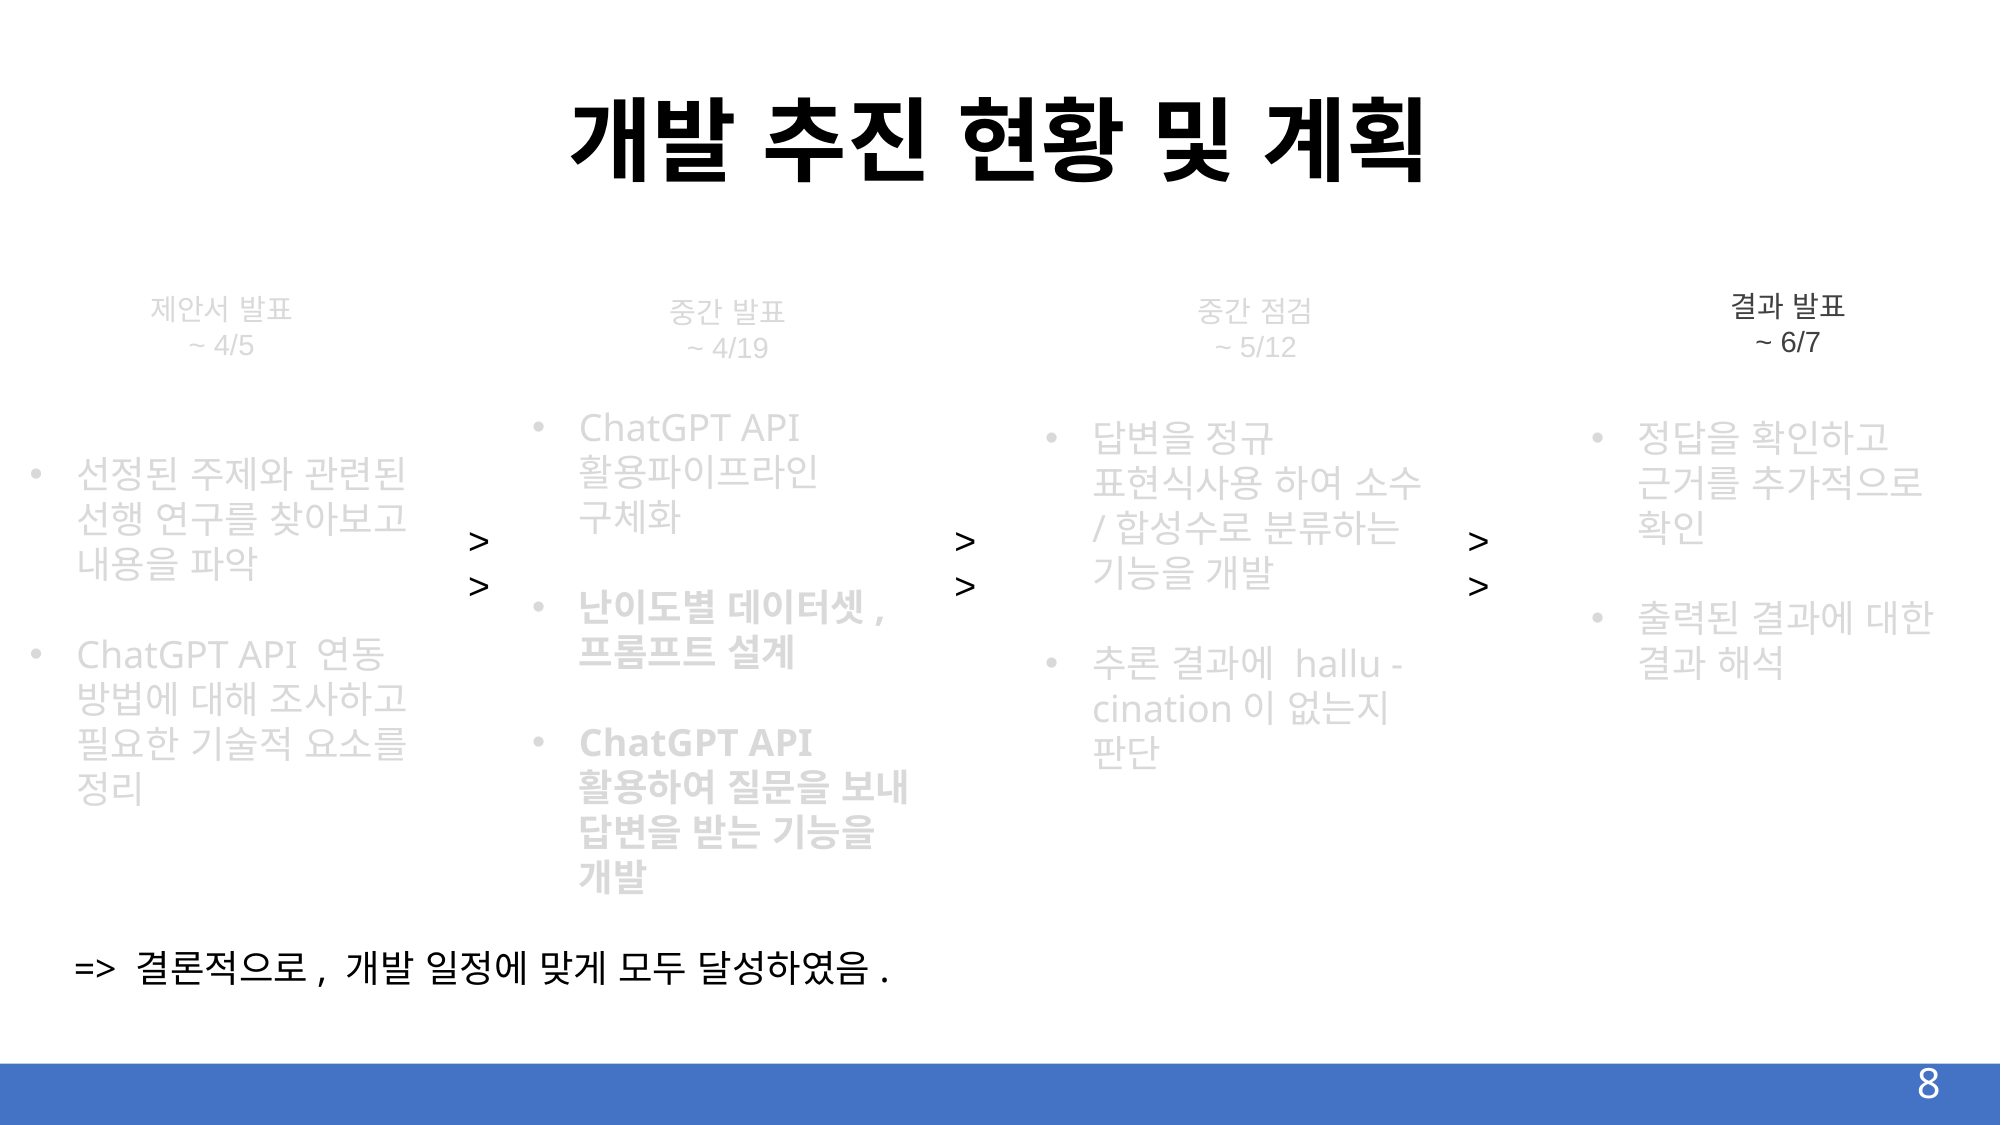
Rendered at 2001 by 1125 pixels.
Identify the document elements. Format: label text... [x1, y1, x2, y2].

text_box 정답을 확인하고 근거를 추가적으로 확인 출력된 결과에 대한 결과 해석 [1576, 407, 1999, 693]
text_box 선정된 주제와 관련된 선행 연구를 찾아보고 내용을 파악 ChatGPT API 연동 방법에 대해 조사하고 필요한 기술적 요소를 정리 [14, 443, 424, 864]
text_box 중간 발표 ~ 4/19 [648, 286, 808, 372]
text_box => 결론적으로, 개발 일정에 맞게 모두 달성하였음. [59, 937, 1397, 998]
text_box 중간 점검 ~ 5/12 [1176, 286, 1336, 371]
text_box 개발 추진 현황 및 계획 [249, 46, 1750, 203]
slide_number 8 [1846, 1054, 1956, 1116]
text_box 결과 발표 ~ 6/7 [1709, 280, 1868, 366]
text_box >> [453, 509, 517, 615]
text_box >> [1453, 509, 1517, 615]
text_box 제안서 발표 ~ 4/5 [127, 284, 316, 369]
text_box 답변을 정규 표현식사용 하여 소수/합성수로 분류하는 기능을 개발 추론 결과에 hallu -cination이 없는지 판단 [1030, 407, 1453, 783]
text_box >> [940, 509, 1004, 615]
text_box [0, 1063, 2000, 1125]
text_box ChatGPT API 활용파이프라인 구체화 난이도별 데이터셋, 프롬프트 설계 ChatGPT API 활용하여 질문을 보내 답변을 받는 기능을 개발 [517, 396, 940, 907]
